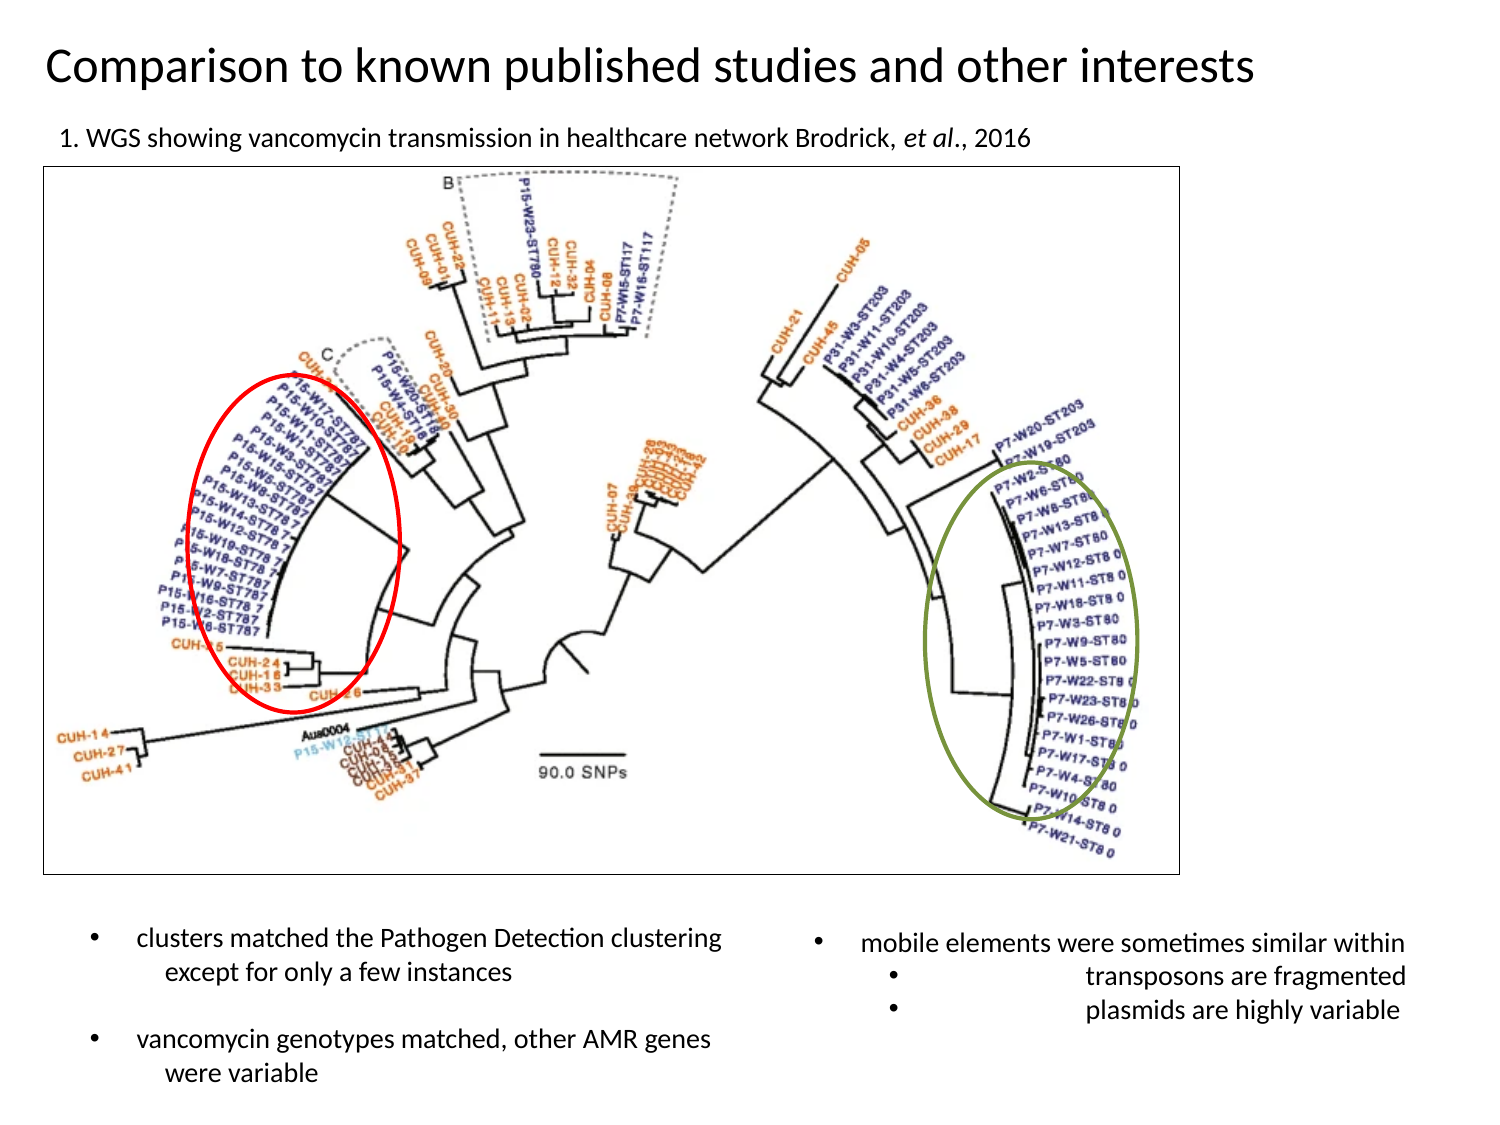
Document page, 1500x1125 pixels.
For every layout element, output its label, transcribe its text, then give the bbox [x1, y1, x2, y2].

picture [43, 166, 1181, 876]
text_box Comparison to known published studies and other interests [30, 24, 1270, 100]
text_box 1. WGS showing vancomycin transmission in healthcare network Brodrick, et al., 2016 [43, 112, 1425, 195]
text_box clusters matched the Pathogen Detection clustering except for only a few instances vancomycin genotypes matched, other AMR genes were variable [75, 884, 800, 1096]
text_box mobile elements were sometimes similar within transposons are fragmented plasmids are highly variable [799, 882, 1500, 1033]
